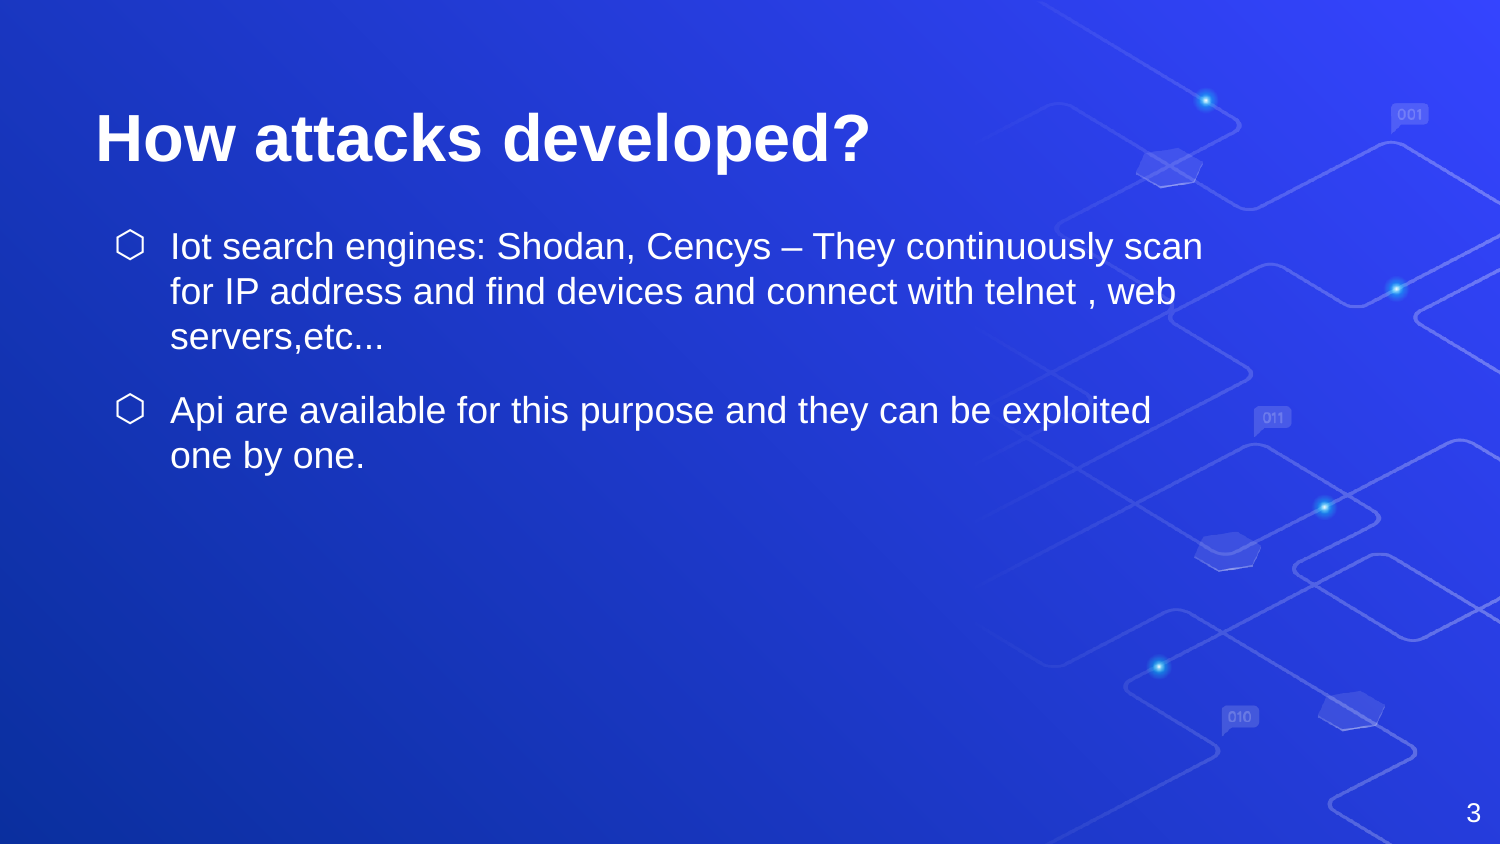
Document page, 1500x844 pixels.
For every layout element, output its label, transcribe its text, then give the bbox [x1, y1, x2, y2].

list Iot search engines: Shodan, Cencys – They continuously scan for IP address and find devices and connect with telnet , web servers,etc... Api are available for this purpose and they can be exploited one by one. [95, 221, 1222, 733]
picture [0, 0, 1500, 844]
slide_number ‹#› [1391, 779, 1482, 844]
title How attacks developed? [95, 33, 1082, 175]
